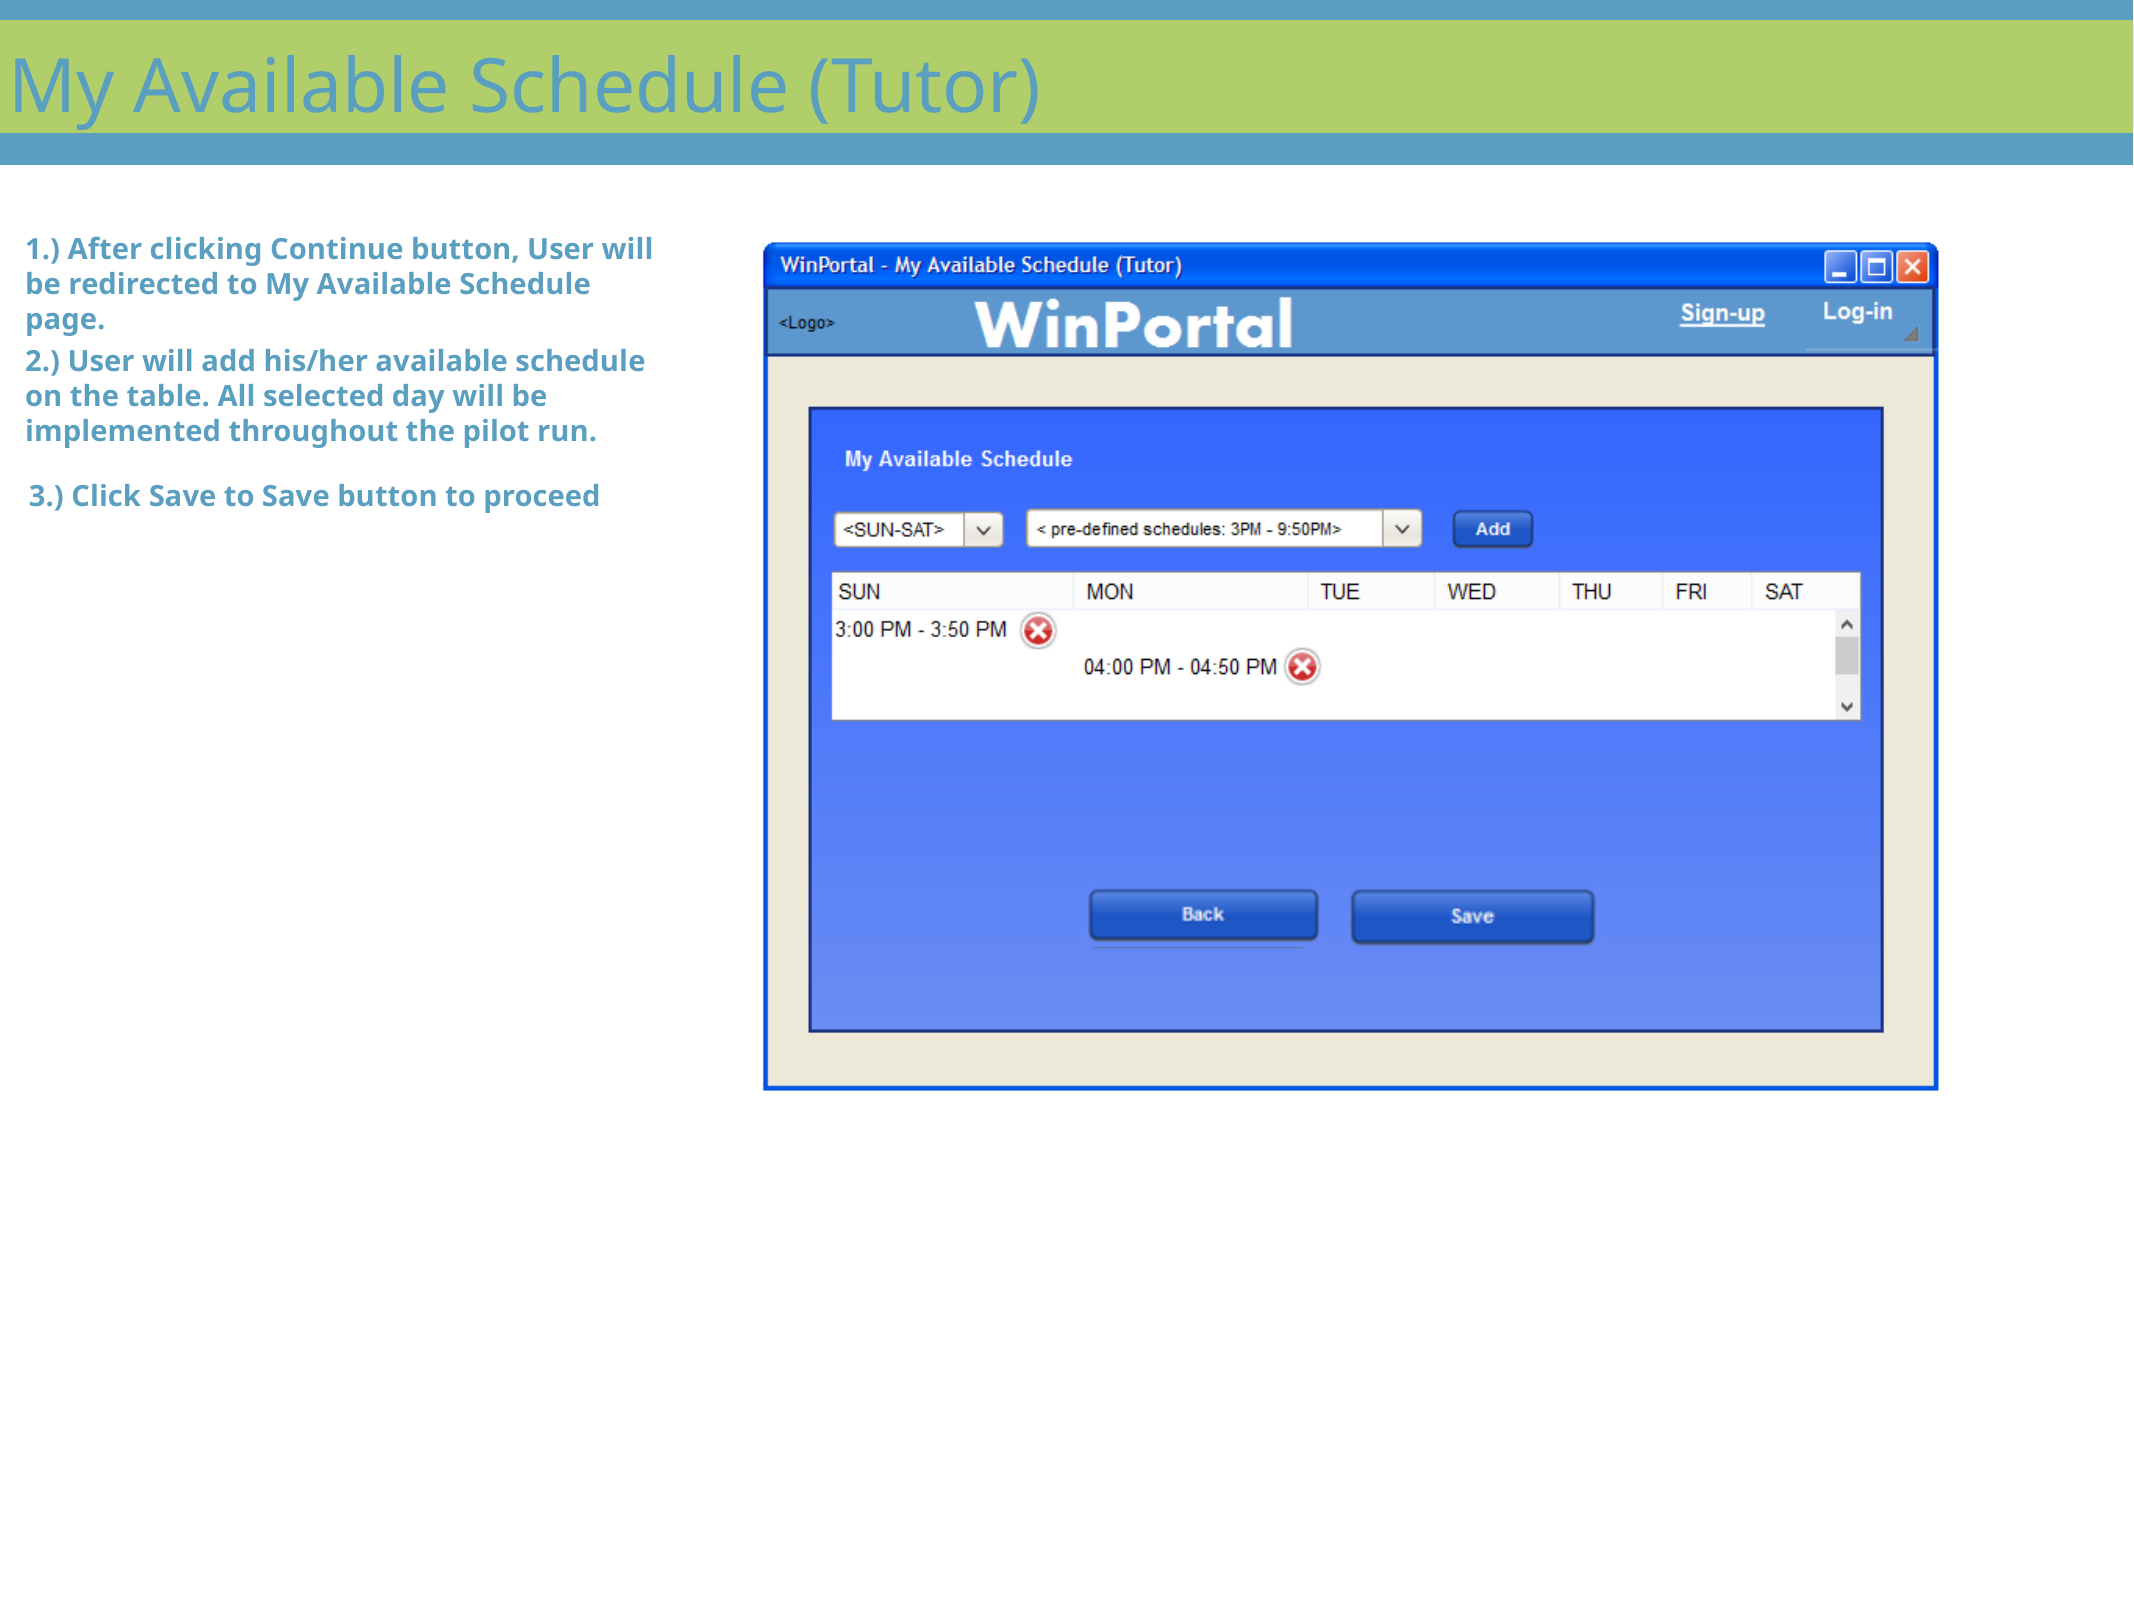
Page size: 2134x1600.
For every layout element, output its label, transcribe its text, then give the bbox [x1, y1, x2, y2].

text_box 3.) Click Save to Save button to proceed [20, 469, 675, 521]
text_box [0, 133, 2134, 165]
text_box My Available Schedule (Tutor) [0, 28, 1699, 136]
text_box 1.) After clicking Continue button, User will be redirected to My Available Schedule page. [16, 221, 672, 334]
text_box 2.) User will add his/her available schedule on the table. All selected day will be implemented throughout the pilot run. [16, 334, 679, 456]
text_box [0, 20, 2134, 133]
picture [750, 238, 1945, 1094]
text_box [0, 0, 2134, 20]
